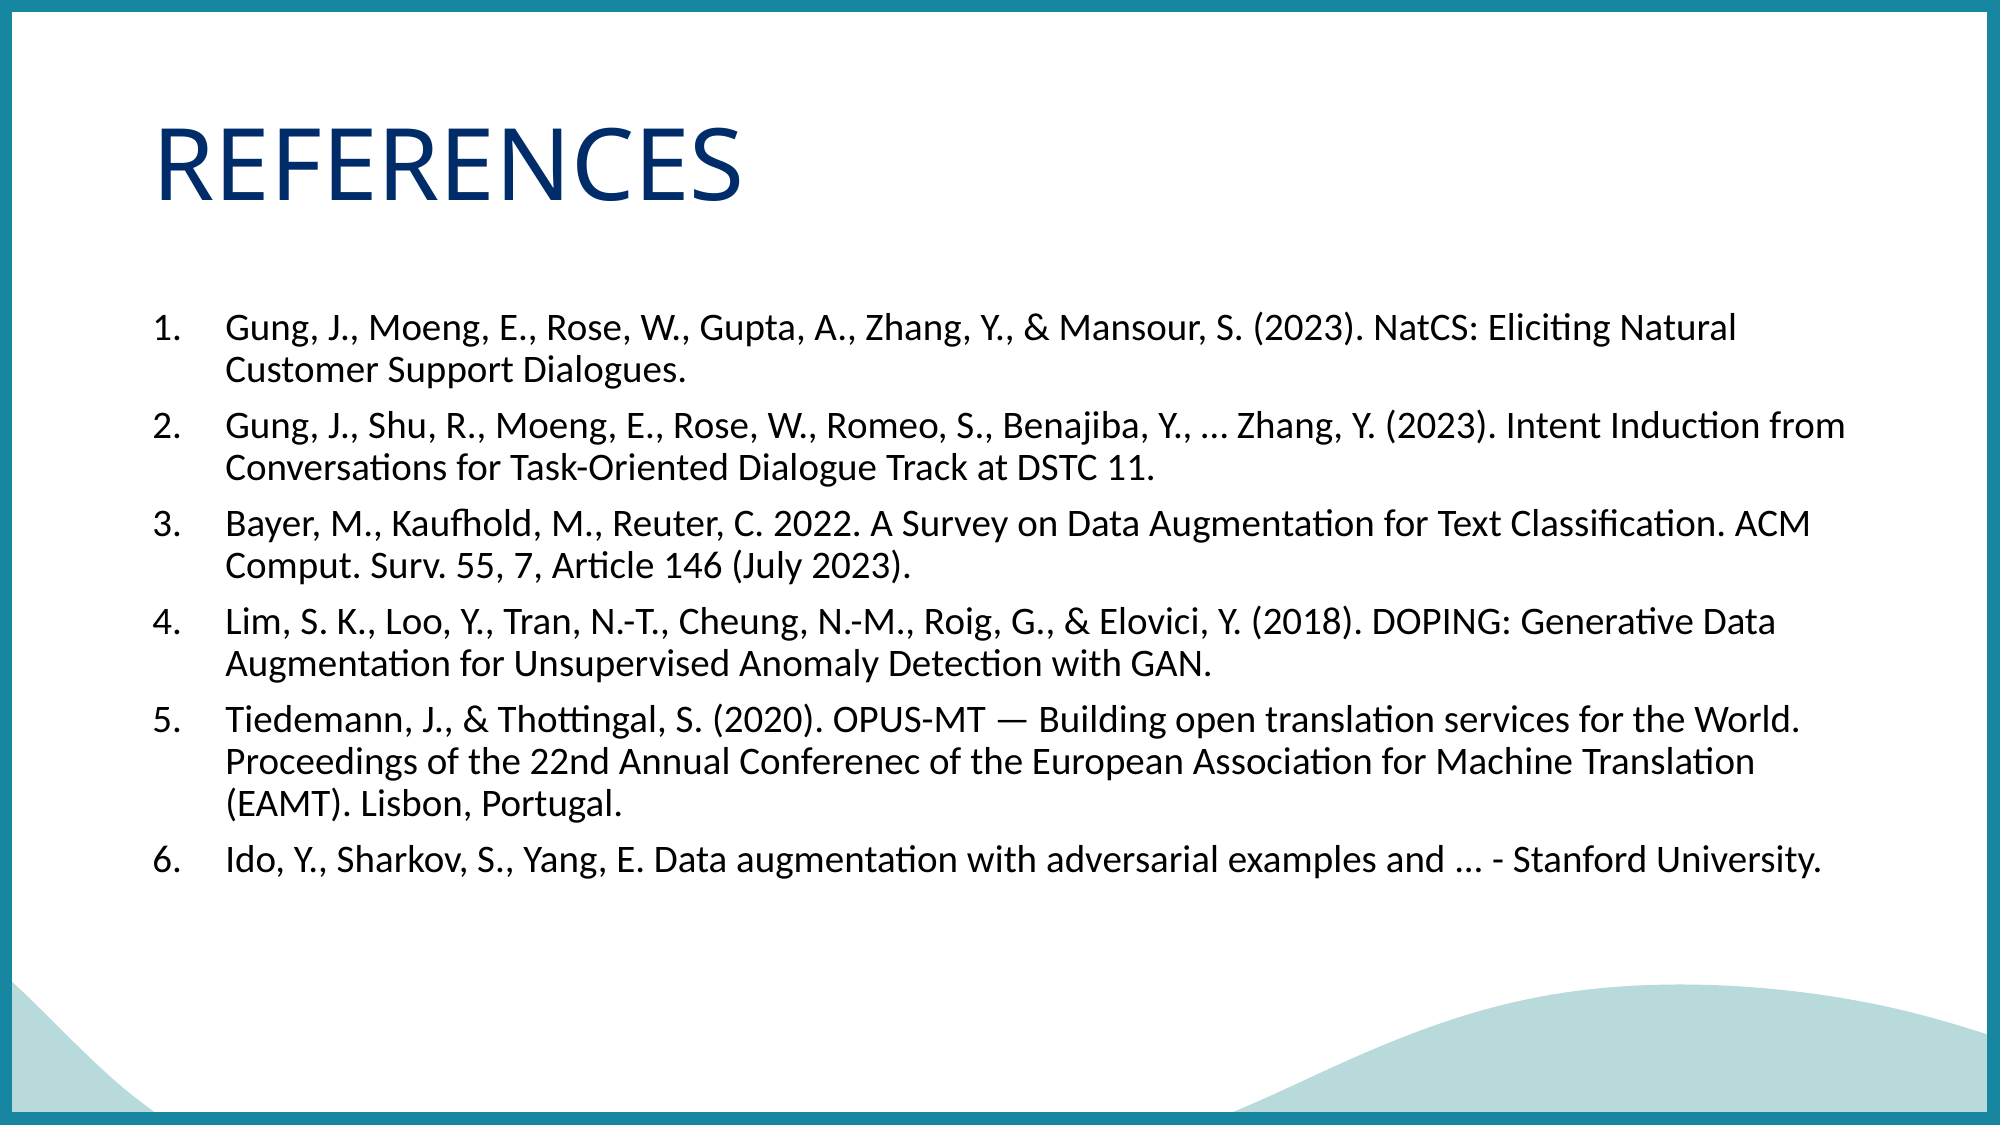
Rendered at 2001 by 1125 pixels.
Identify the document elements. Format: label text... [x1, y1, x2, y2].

text_box [0, 0, 2000, 1125]
list Gung, J., Moeng, E., Rose, W., Gupta, A., Zhang, Y., & Mansour, S. (2023). NatCS: Eliciting Natural Customer Support Dialogues. Gung, J., Shu, R., Moeng, E., Rose, W., Romeo, S., Benajiba, Y., … Zhang, Y. (2023). Intent Induction from Conversations for Task-Oriented Dialogue Track at DSTC 11. Bayer, M., Kaufhold, M., Reuter, C. 2022. A Survey on Data Augmentation for Text Classification. ACM Comput. Surv. 55, 7, Article 146 (July 2023). Lim, S. K., Loo, Y., Tran, N.-T., Cheung, N.-M., Roig, G., & Elovici, Y. (2018). DOPING: Generative Data Augmentation for Unsupervised Anomaly Detection with GAN. Tiedemann, J., & Thottingal, S. (2020). OPUS-MT — Building open translation services for the World. Proceedings of the 22nd Annual Conferenec of the European Association for Machine Translation (EAMT). Lisbon, Portugal. Ido, Y., Sharkov, S., Yang, E. Data augmentation with adversarial examples and ... - Stanford University. [137, 299, 1863, 1014]
